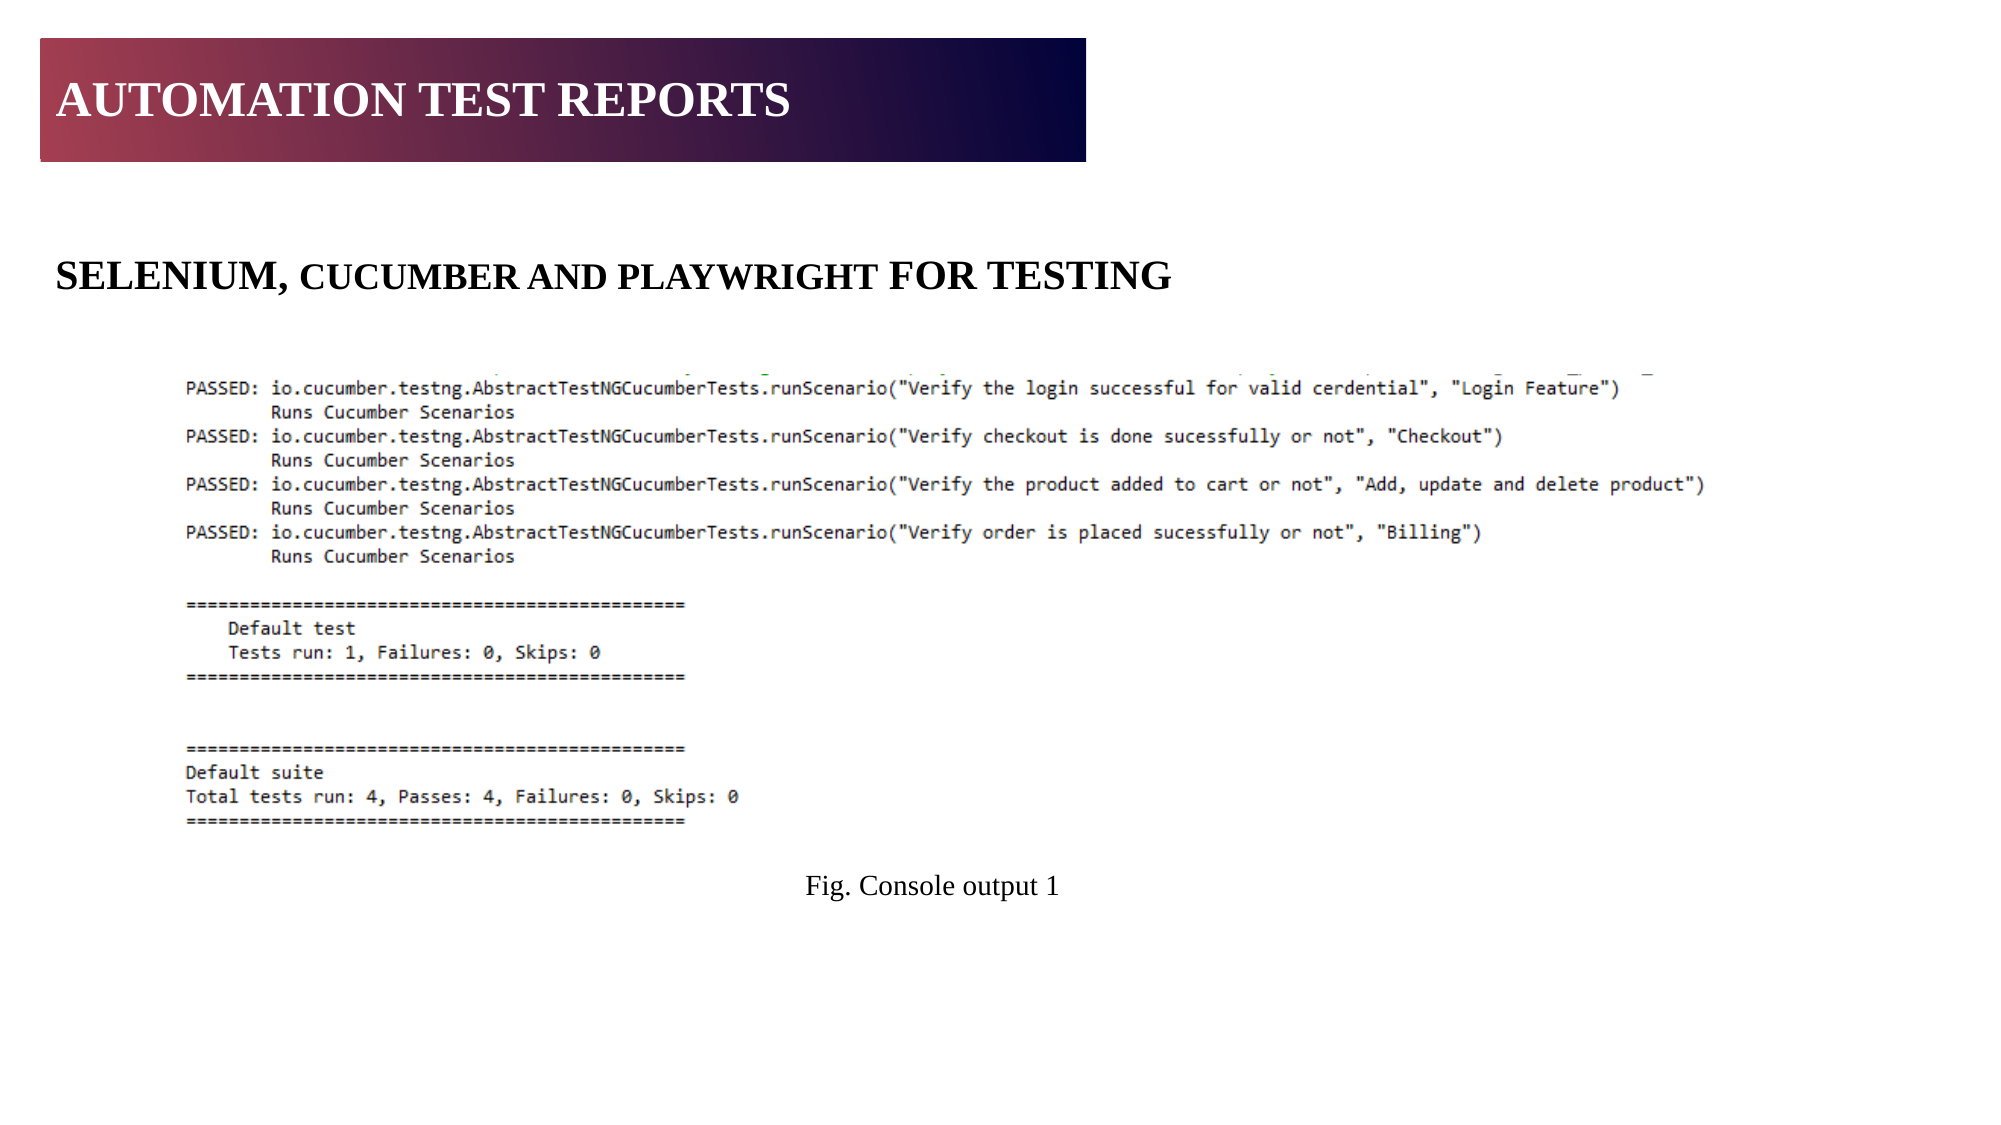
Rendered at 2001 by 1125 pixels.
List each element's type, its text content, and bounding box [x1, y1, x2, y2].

text_box SELENIUM, CUCUMBER AND PLAYWRIGHT FOR TESTING [40, 215, 1392, 305]
picture [182, 374, 1762, 849]
text_box Fig. Console output 1 [790, 859, 1076, 909]
subtitle AUTOMATION TEST REPORTS [40, 38, 1087, 162]
